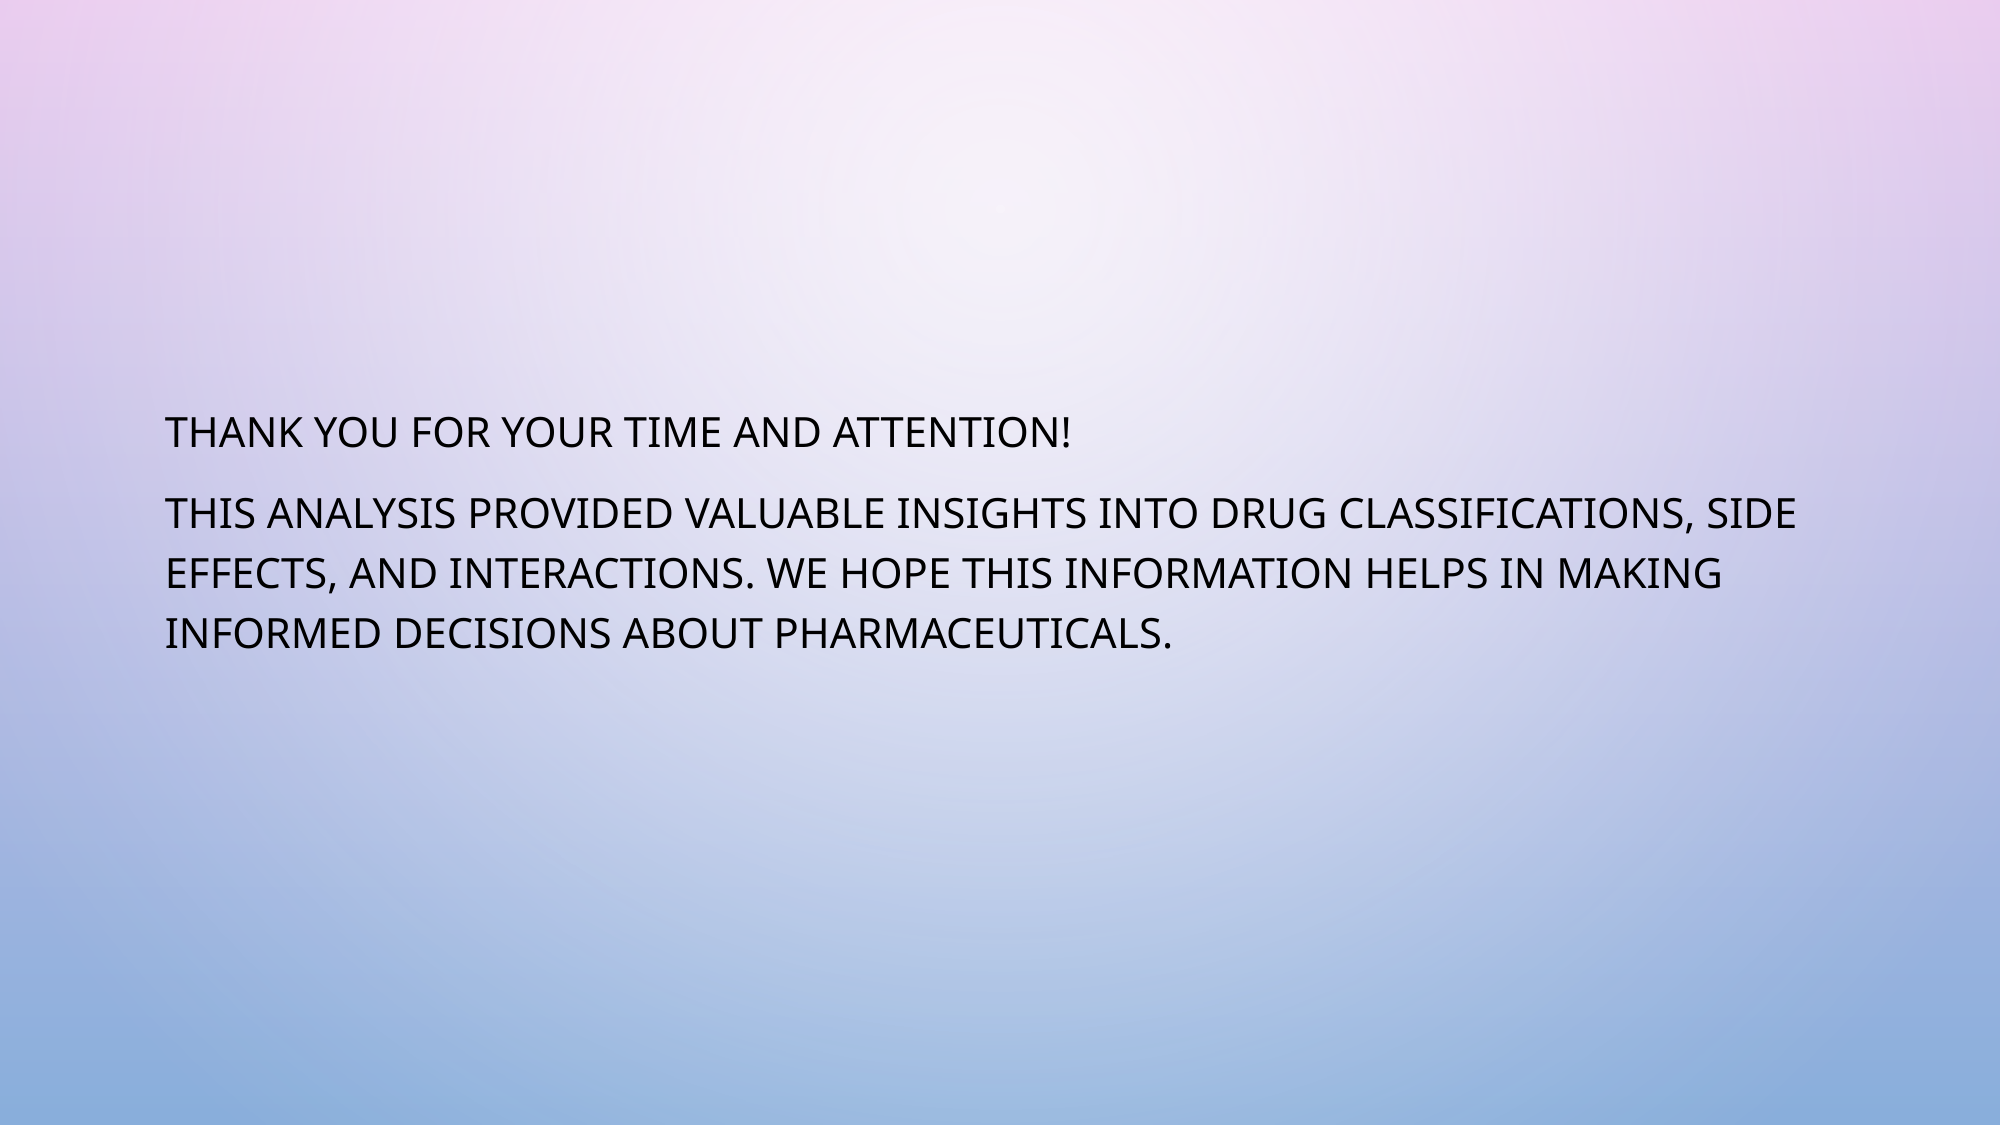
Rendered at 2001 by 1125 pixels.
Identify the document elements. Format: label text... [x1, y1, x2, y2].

list Thank you for your time and attention! This analysis provided valuable insights into drug classifications, side effects, and interactions. We hope this information helps in making informed decisions about pharmaceuticals. [149, 388, 1851, 950]
